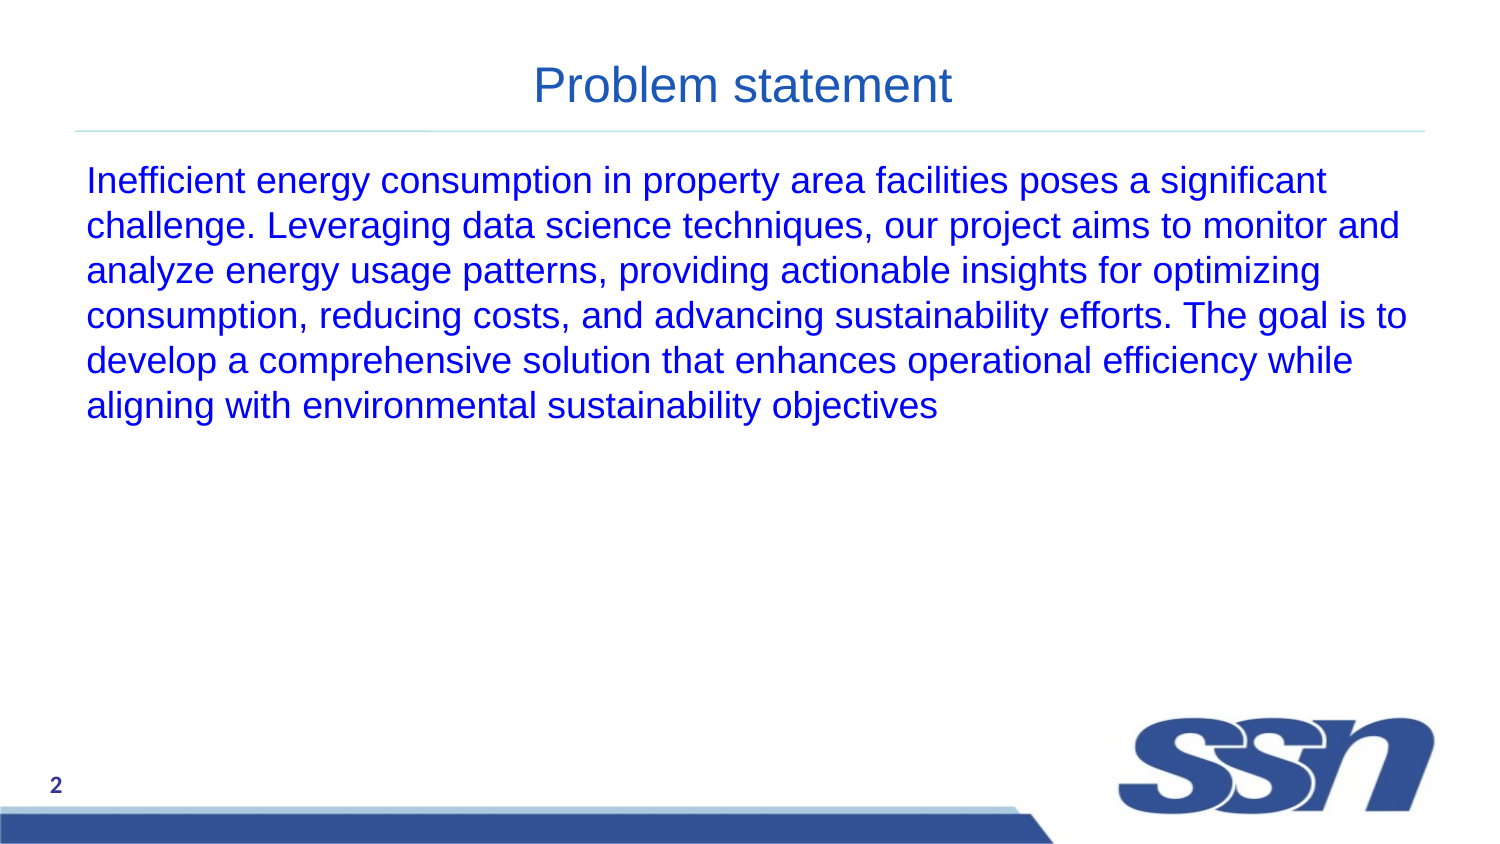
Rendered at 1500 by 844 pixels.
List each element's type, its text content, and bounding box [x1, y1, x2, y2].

list Inefficient energy consumption in property area facilities poses a significant challenge. Leveraging data science techniques, our project aims to monitor and analyze energy usage patterns, providing actionable insights for optimizing consumption, reducing costs, and advancing sustainability efforts. The goal is to develop a comprehensive solution that enhances operational efficiency while aligning with environmental sustainability objectives [75, 150, 1425, 754]
title Problem statement [75, 33, 1425, 132]
picture [0, 685, 1500, 844]
